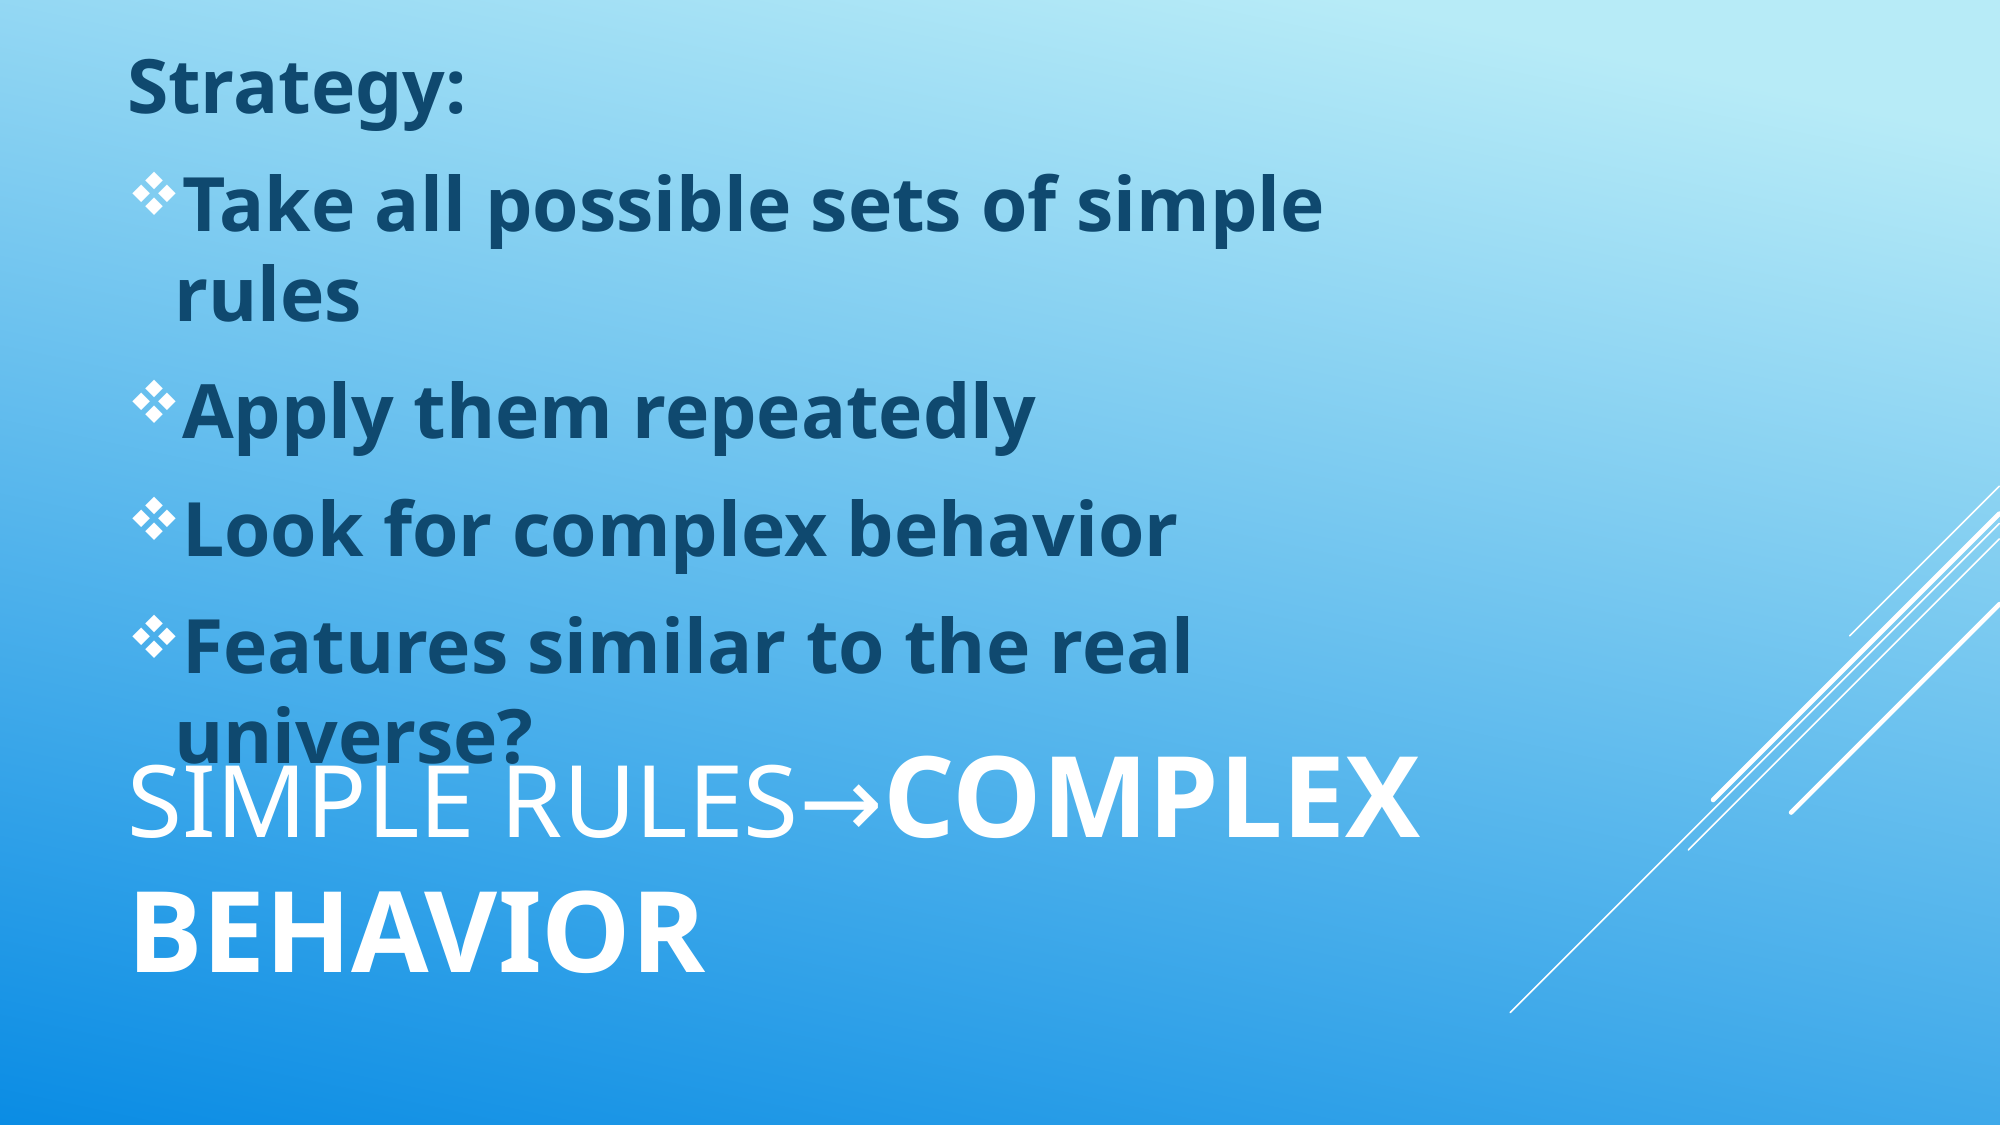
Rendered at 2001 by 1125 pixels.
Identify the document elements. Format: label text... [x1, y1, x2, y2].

title Simple Rules→Complex Behavior [112, 736, 2000, 984]
list Strategy: Take all possible sets of simple rules Apply them repeatedly Look for complex behavior Features similar to the real universe? [112, 112, 1513, 706]
